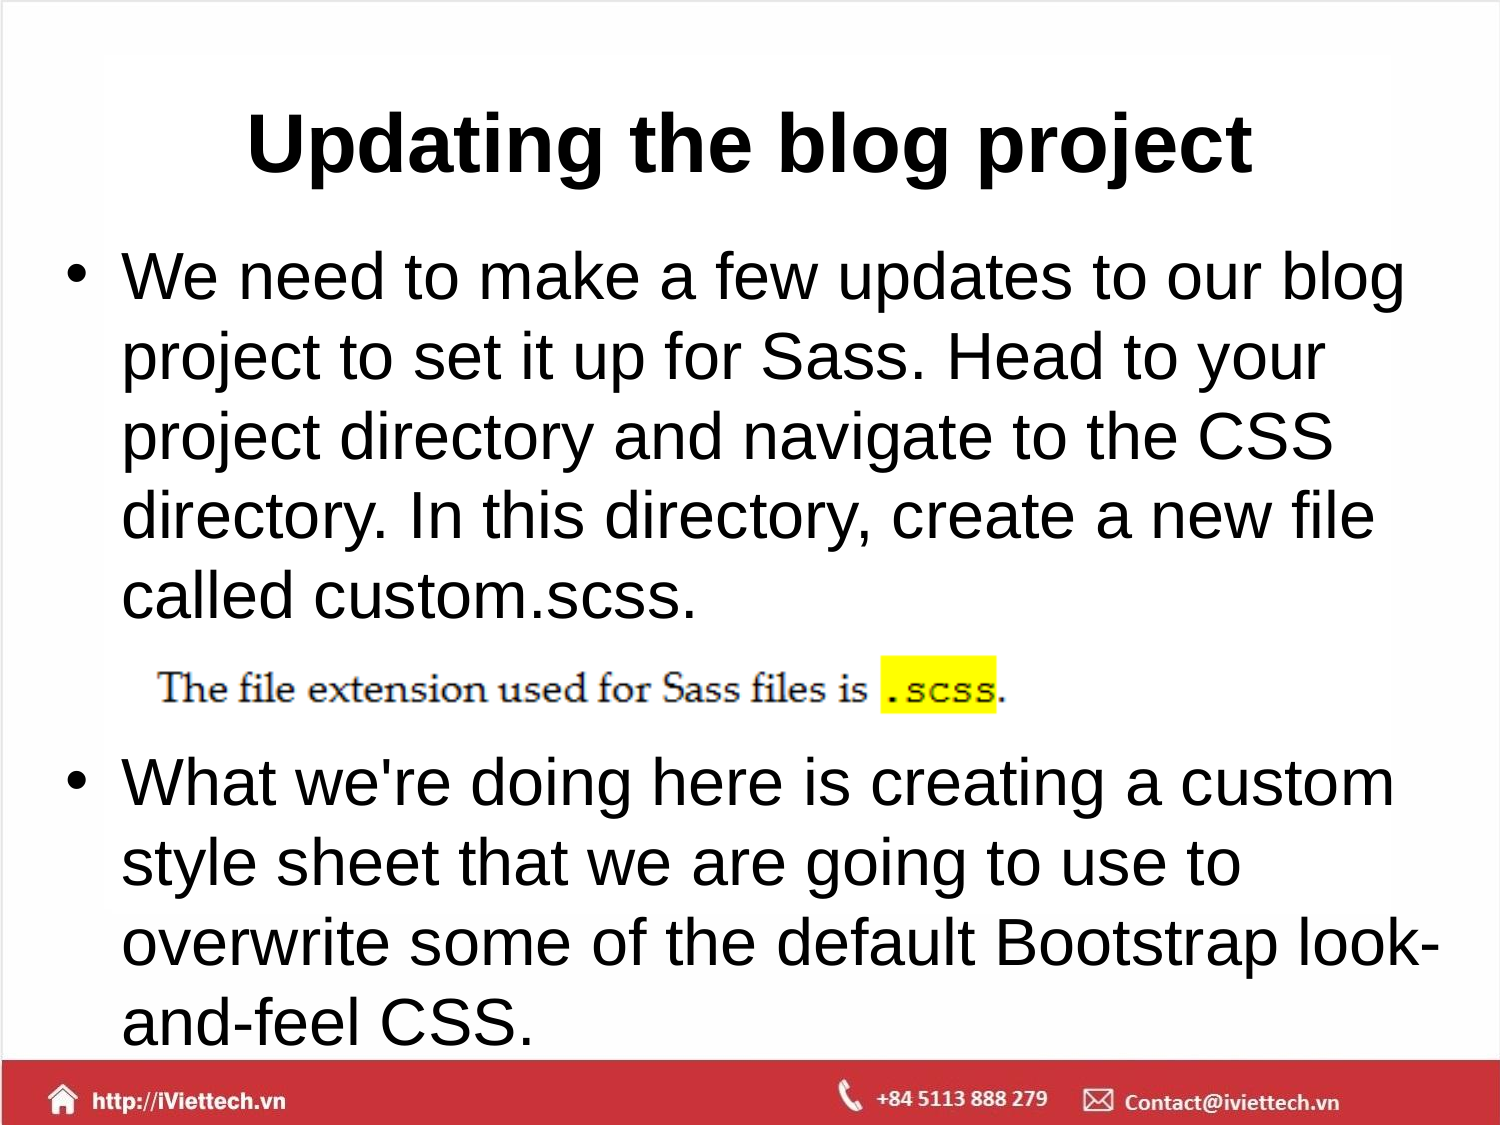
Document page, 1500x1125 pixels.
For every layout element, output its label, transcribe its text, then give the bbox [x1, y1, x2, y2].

list We need to make a few updates to our blog project to set it up for Sass. Head to your project directory and navigate to the CSS directory. In this directory, create a new file called custom.scss. What we're doing here is creating a custom style sheet that we are going to use to overwrite some of the default Bootstrap look-and-feel CSS. [50, 224, 1500, 1063]
title Updating the blog project [75, 45, 1425, 224]
picture [137, 639, 1026, 757]
picture [0, 0, 1500, 1125]
